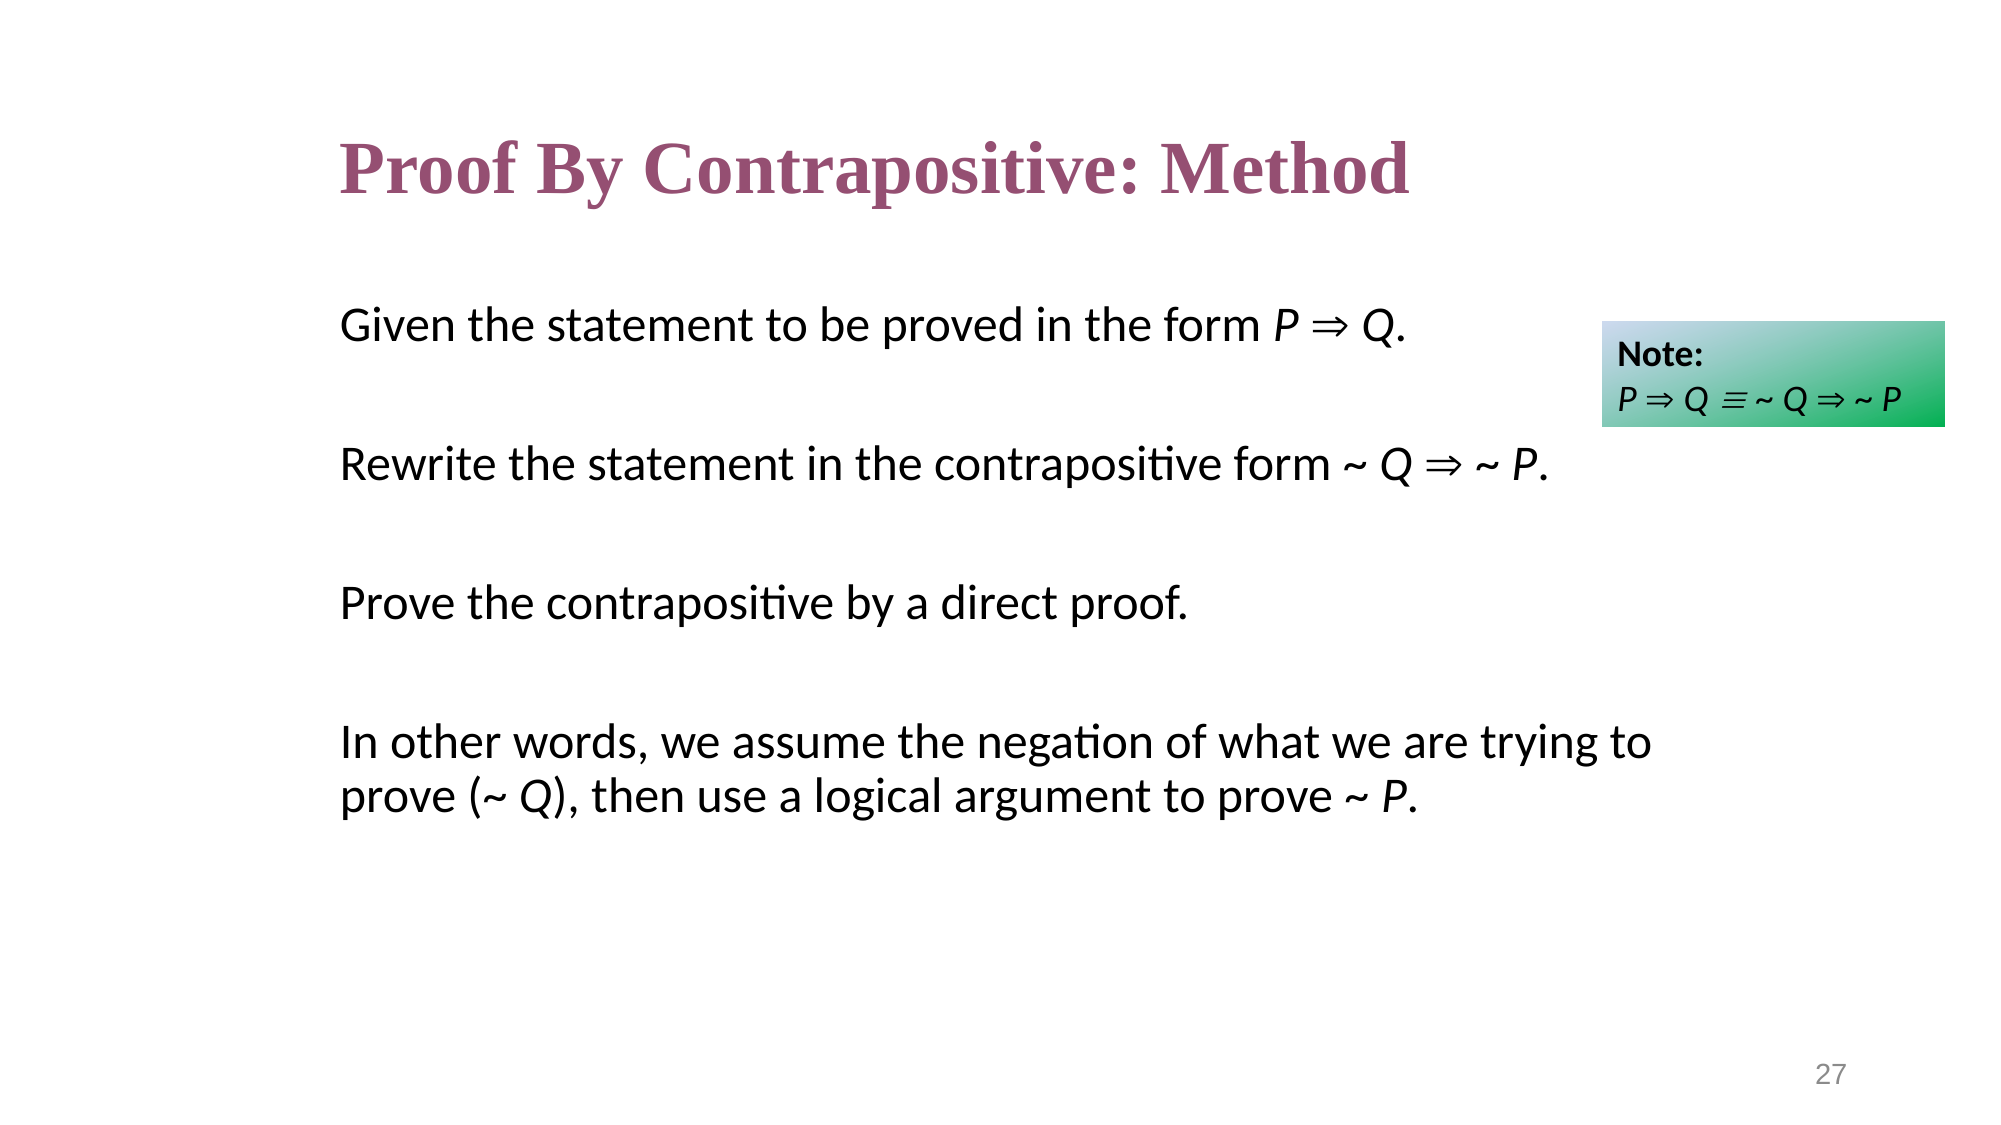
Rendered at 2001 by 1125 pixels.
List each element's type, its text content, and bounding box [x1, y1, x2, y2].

list Given the statement to be proved in the form P  Q. Rewrite the statement in the contrapositive form ~ Q  ~ P. Prove the contrapositive by a direct proof. In other words, we assume the negation of what we are trying to prove (~ Q), then use a logical argument to prove ~ P. [324, 290, 1675, 1034]
slide_number 27 [1412, 1042, 1863, 1103]
text_box Note: P  Q  ~ Q  ~ P [1602, 321, 1945, 427]
title Proof By Contrapositive: Method [324, 76, 1675, 264]
